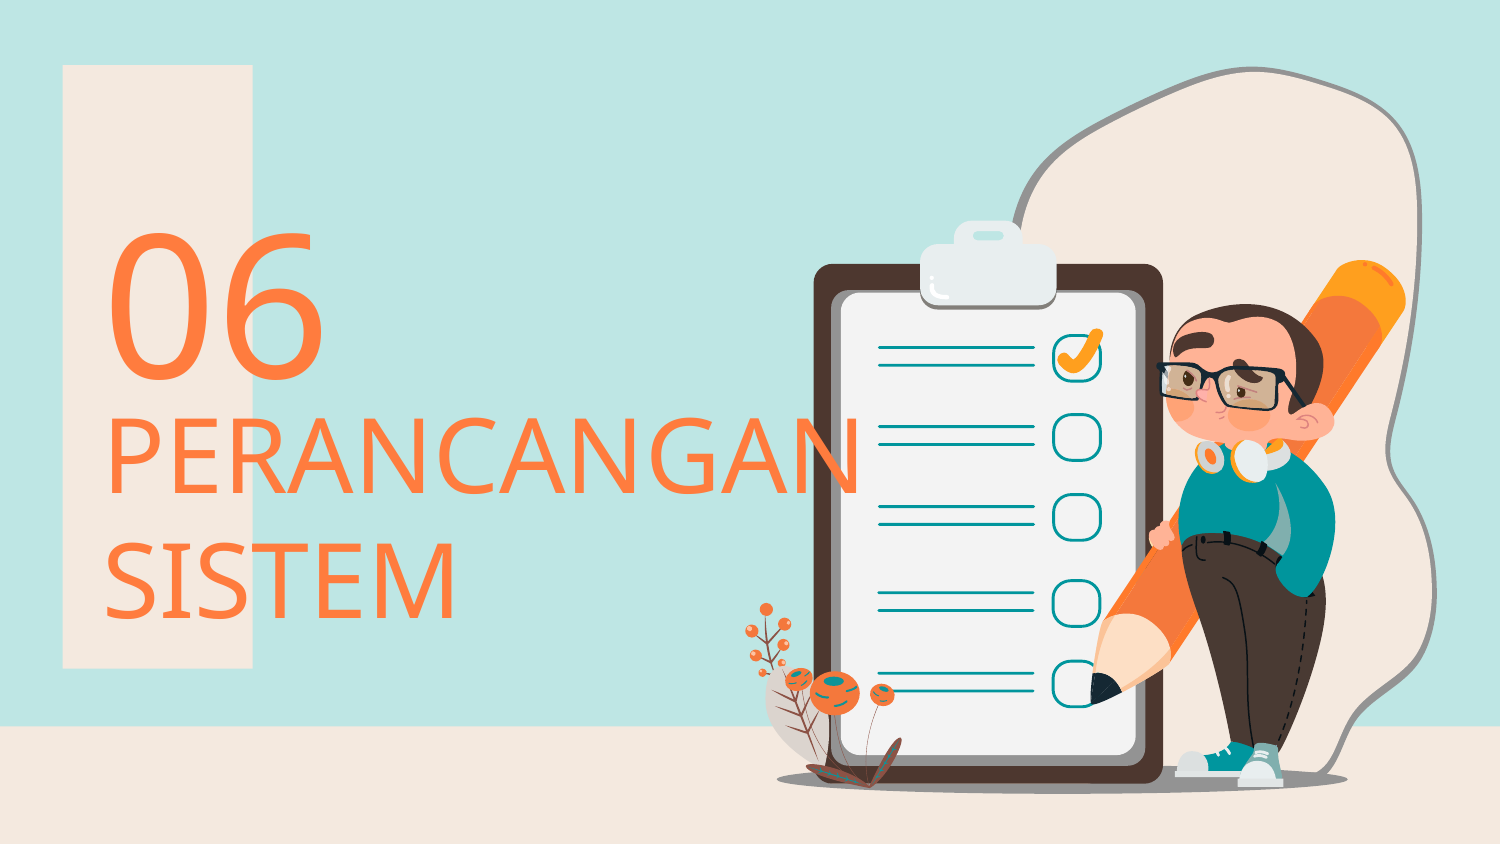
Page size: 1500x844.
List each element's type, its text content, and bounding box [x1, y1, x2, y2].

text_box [950, 66, 1438, 786]
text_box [813, 220, 1164, 784]
title PERANCANGAN SISTEM [87, 374, 808, 530]
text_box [1089, 259, 1411, 788]
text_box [744, 602, 908, 789]
title 06 [87, 250, 525, 346]
